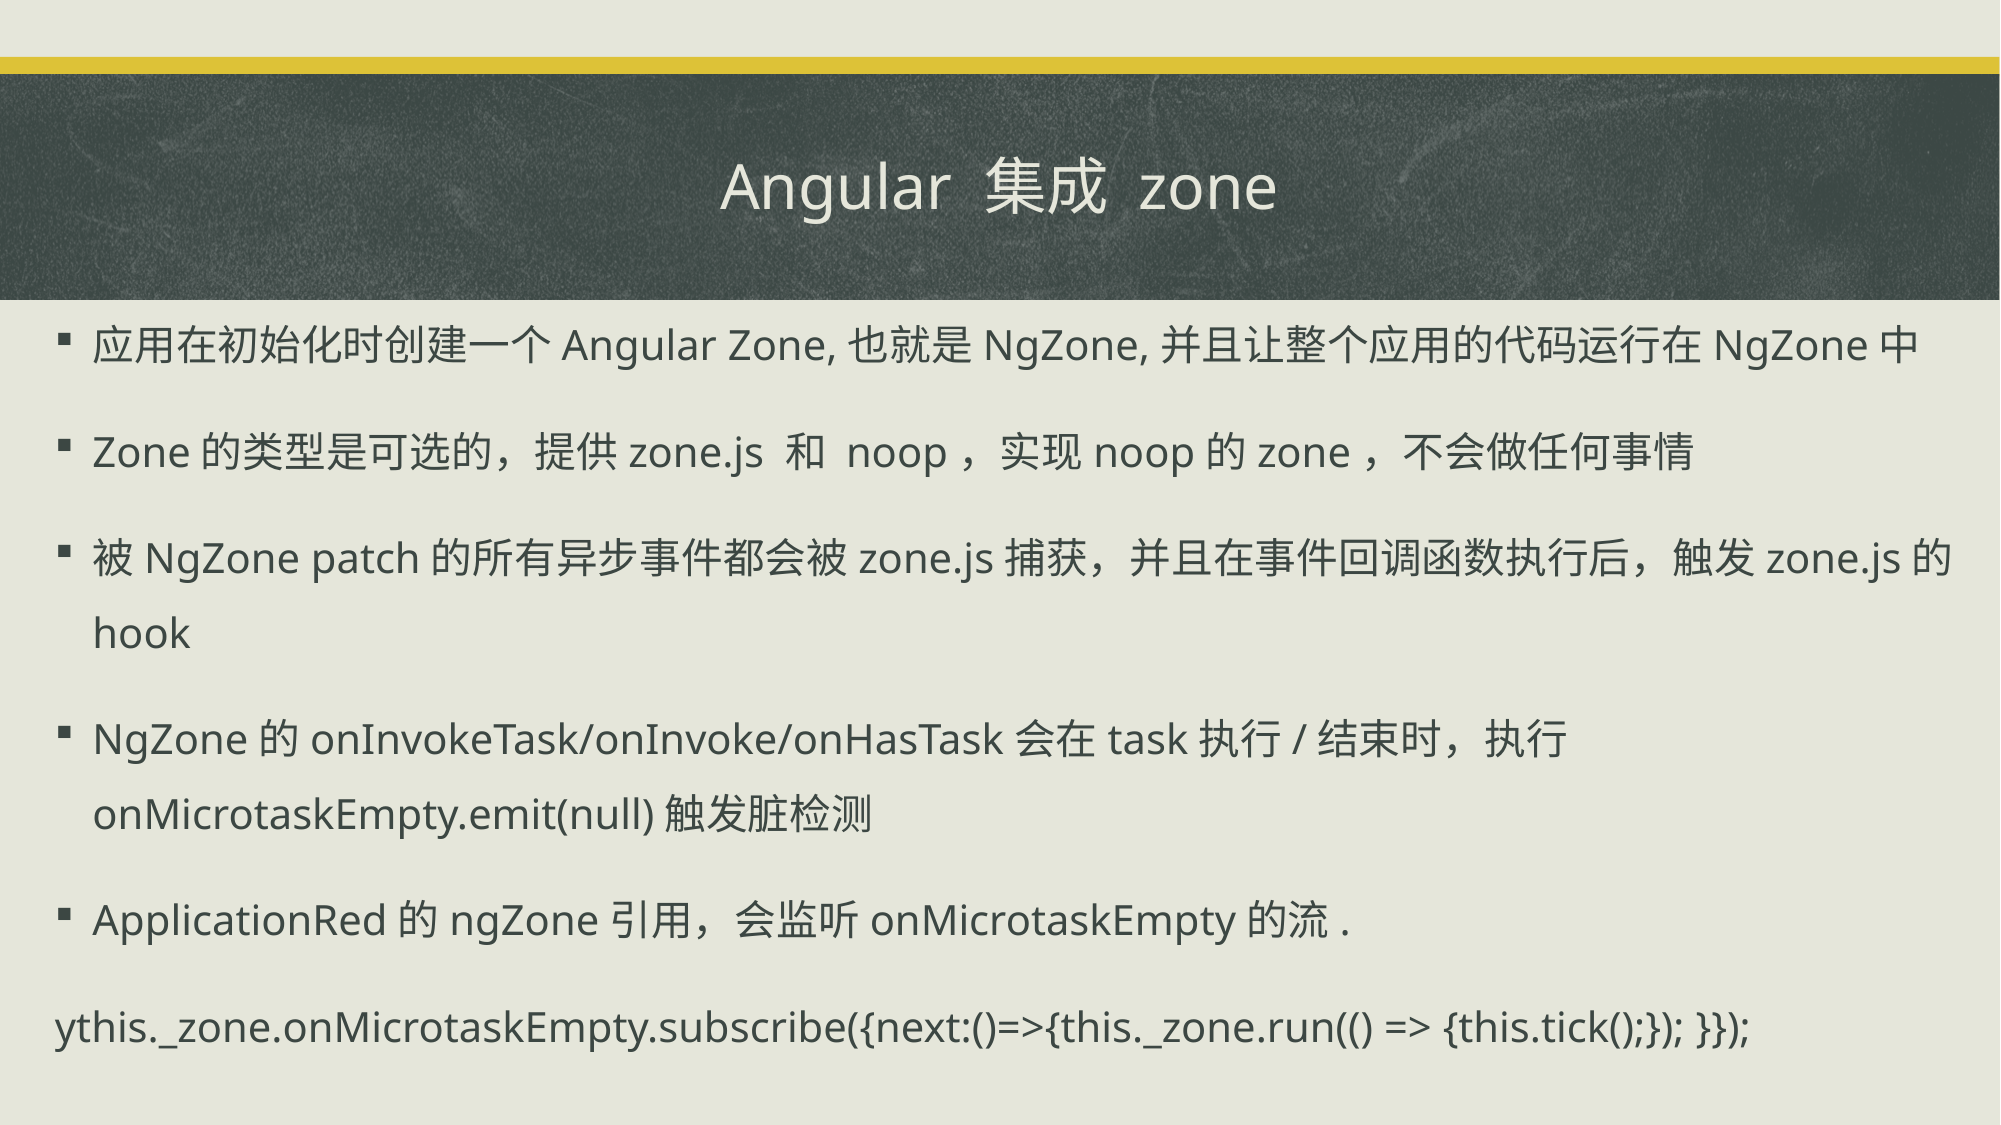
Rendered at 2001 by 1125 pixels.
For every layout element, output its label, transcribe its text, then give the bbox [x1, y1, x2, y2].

title Angular 集成 zone [210, 76, 1790, 274]
picture [0, 74, 2000, 300]
list 应用在初始化时创建一个Angular Zone,也就是NgZone,并且让整个应用的代码运行在NgZone中 Zone的类型是可选的，提供zone.js 和 noop，实现noop的zone，不会做任何事情 被NgZone patch的所有异步事件都会被zone.js捕获，并且在事件回调函数执行后，触发zone.js的hook NgZone的onInvokeTask/onInvoke/onHasTask会在task执行/结束时，执行onMicrotaskEmpty.emit(null)触发脏检测 ApplicationRed的ngZone引用，会监听onMicrotaskEmpty的流. ythis._zone.onMicrotaskEmpty.subscribe({next:()=>{this._zone.run(() => {this.tick();}); }}); [34, 274, 2000, 1110]
